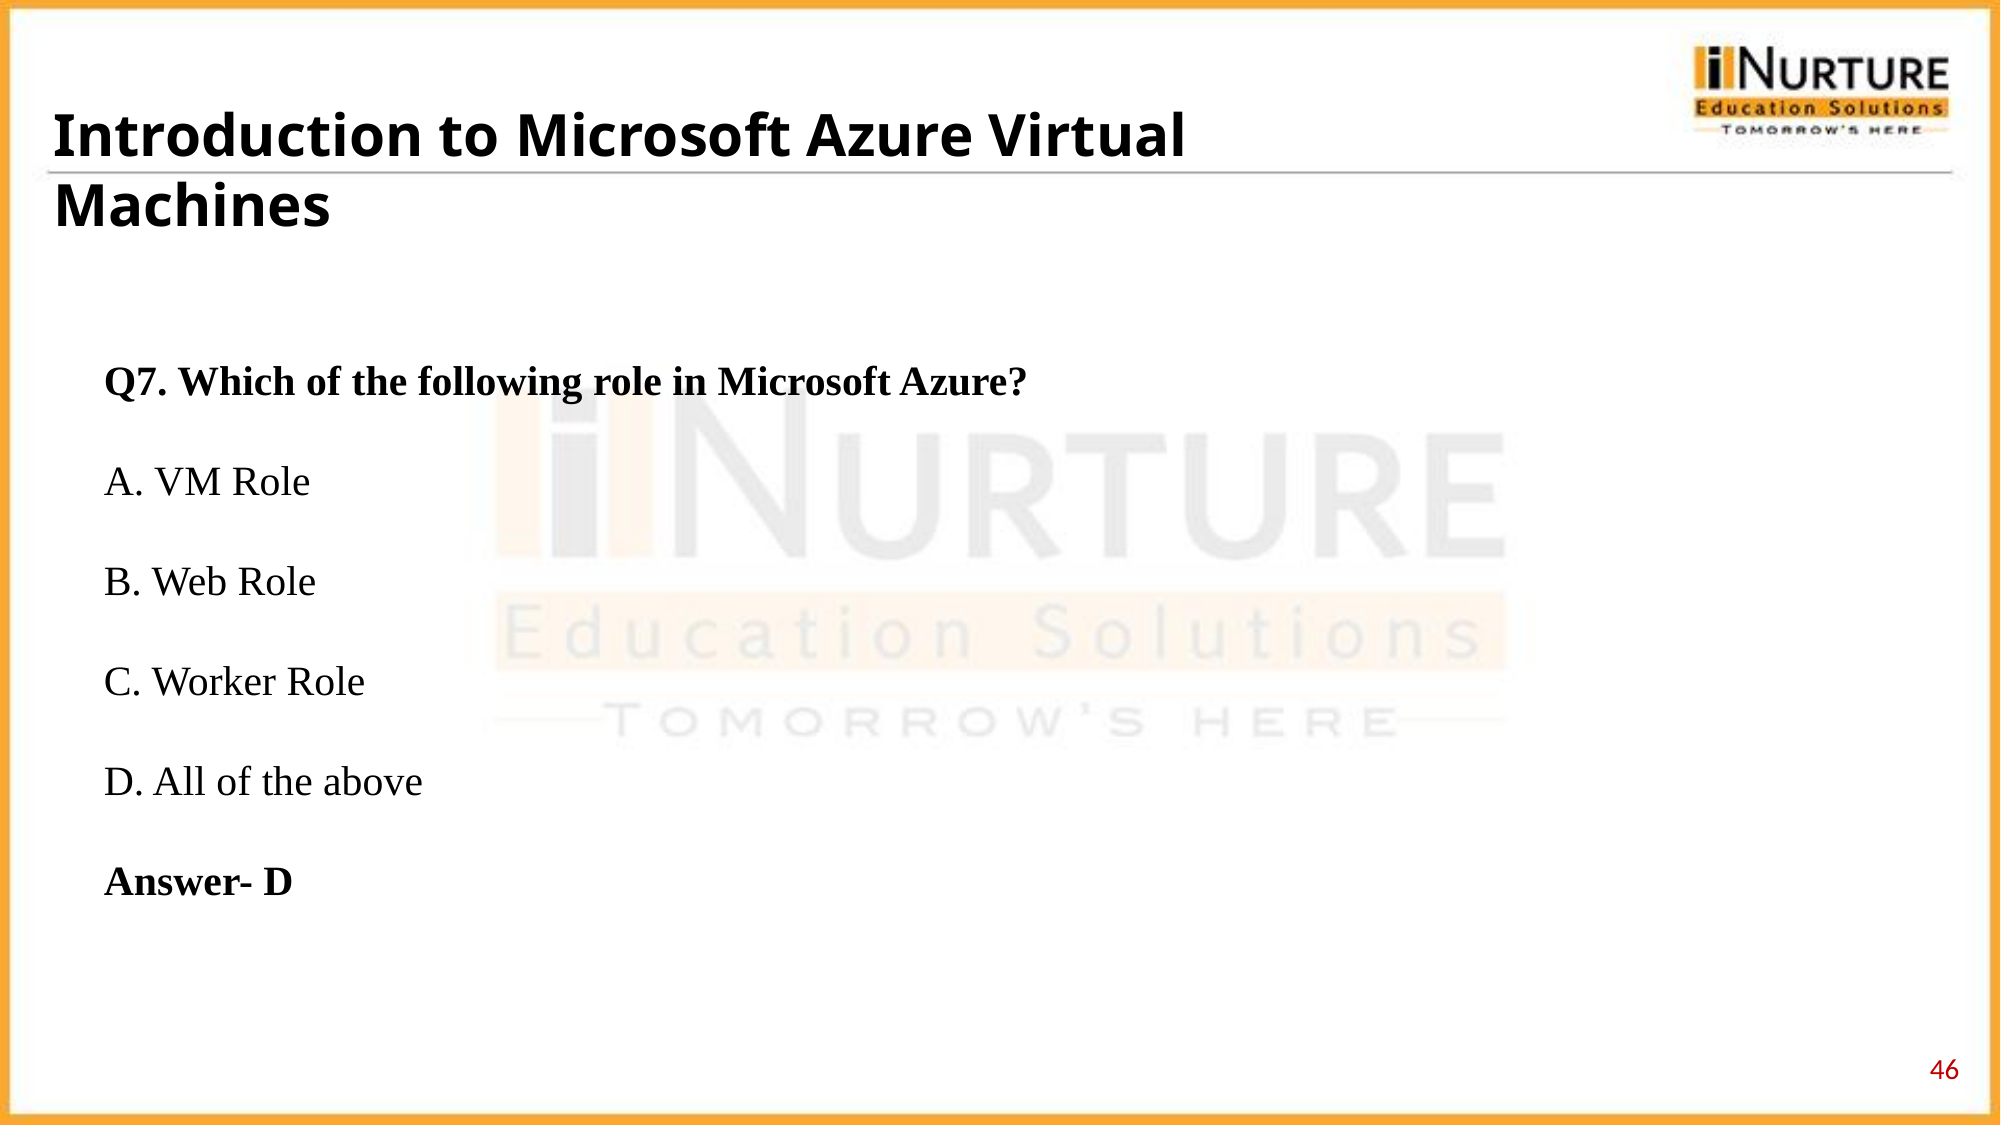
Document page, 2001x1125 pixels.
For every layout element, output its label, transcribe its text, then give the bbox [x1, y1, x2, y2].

text_box Q7. Which of the following role in Microsoft Azure? A. VM Role B. Web Role C. Worker Role D. All of the above Answer- D [88, 296, 1658, 912]
picture [0, 0, 2001, 1125]
slide_number ‹#› [1840, 1042, 1975, 1103]
text_box Introduction to Microsoft Azure Virtual Machines [38, 90, 1432, 246]
